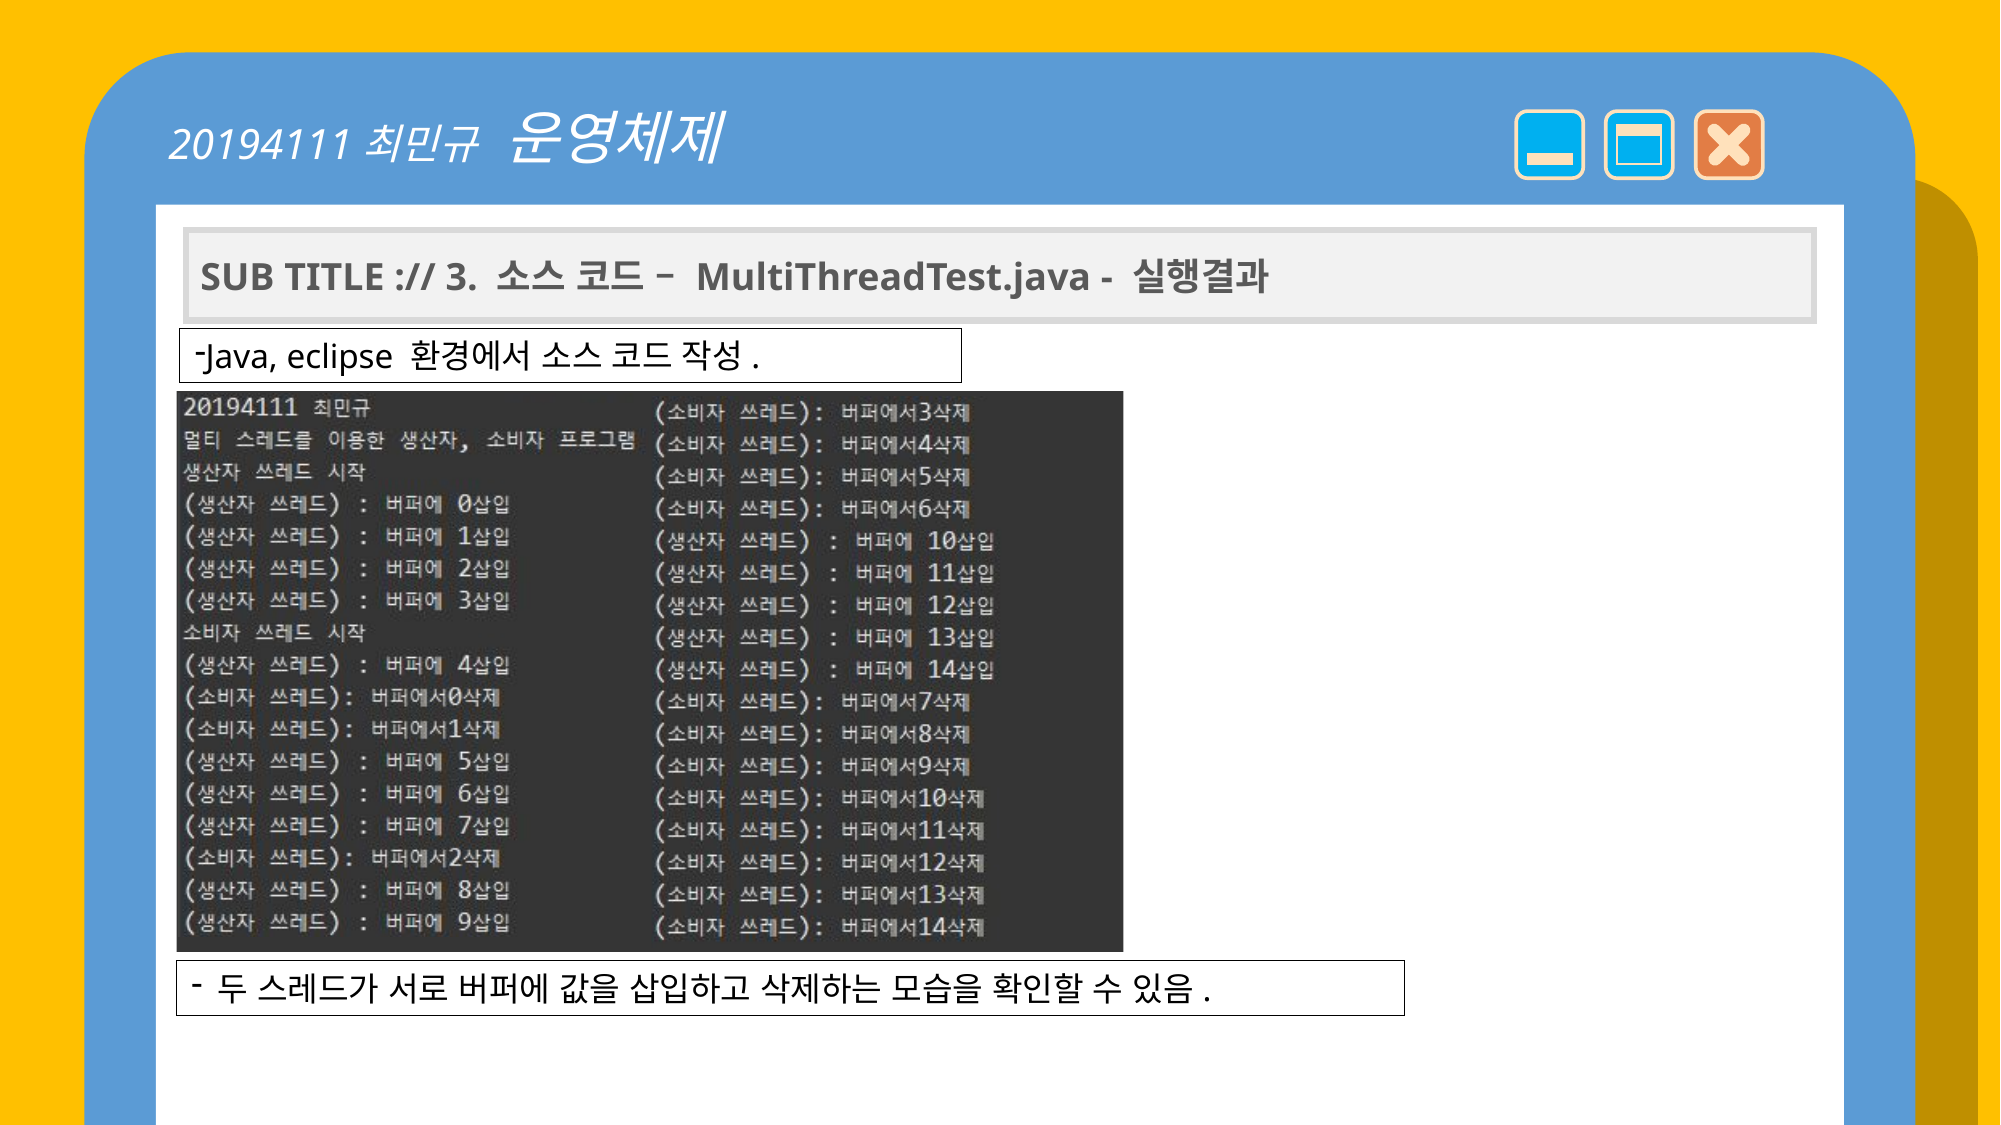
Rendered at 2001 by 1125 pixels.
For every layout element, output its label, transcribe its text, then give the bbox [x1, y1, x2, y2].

text_box SUB TITLE :// 3. 소스 코드 – MultiThreadTest.java - 실행결과 [185, 229, 1815, 322]
picture [176, 391, 1124, 952]
text_box 두 스레드가 서로 버퍼에 값을 삽입하고 삭제하는 모습을 확인할 수 있음. [176, 960, 1405, 1016]
text_box 20194111최민규 운영체제 [83, 51, 1917, 1125]
text_box Java, eclipse 환경에서 소스 코드 작성. [179, 328, 962, 383]
text_box [155, 204, 1845, 1125]
text_box [1917, 179, 1979, 1125]
text_box [125, 77, 1874, 170]
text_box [1516, 111, 1763, 179]
